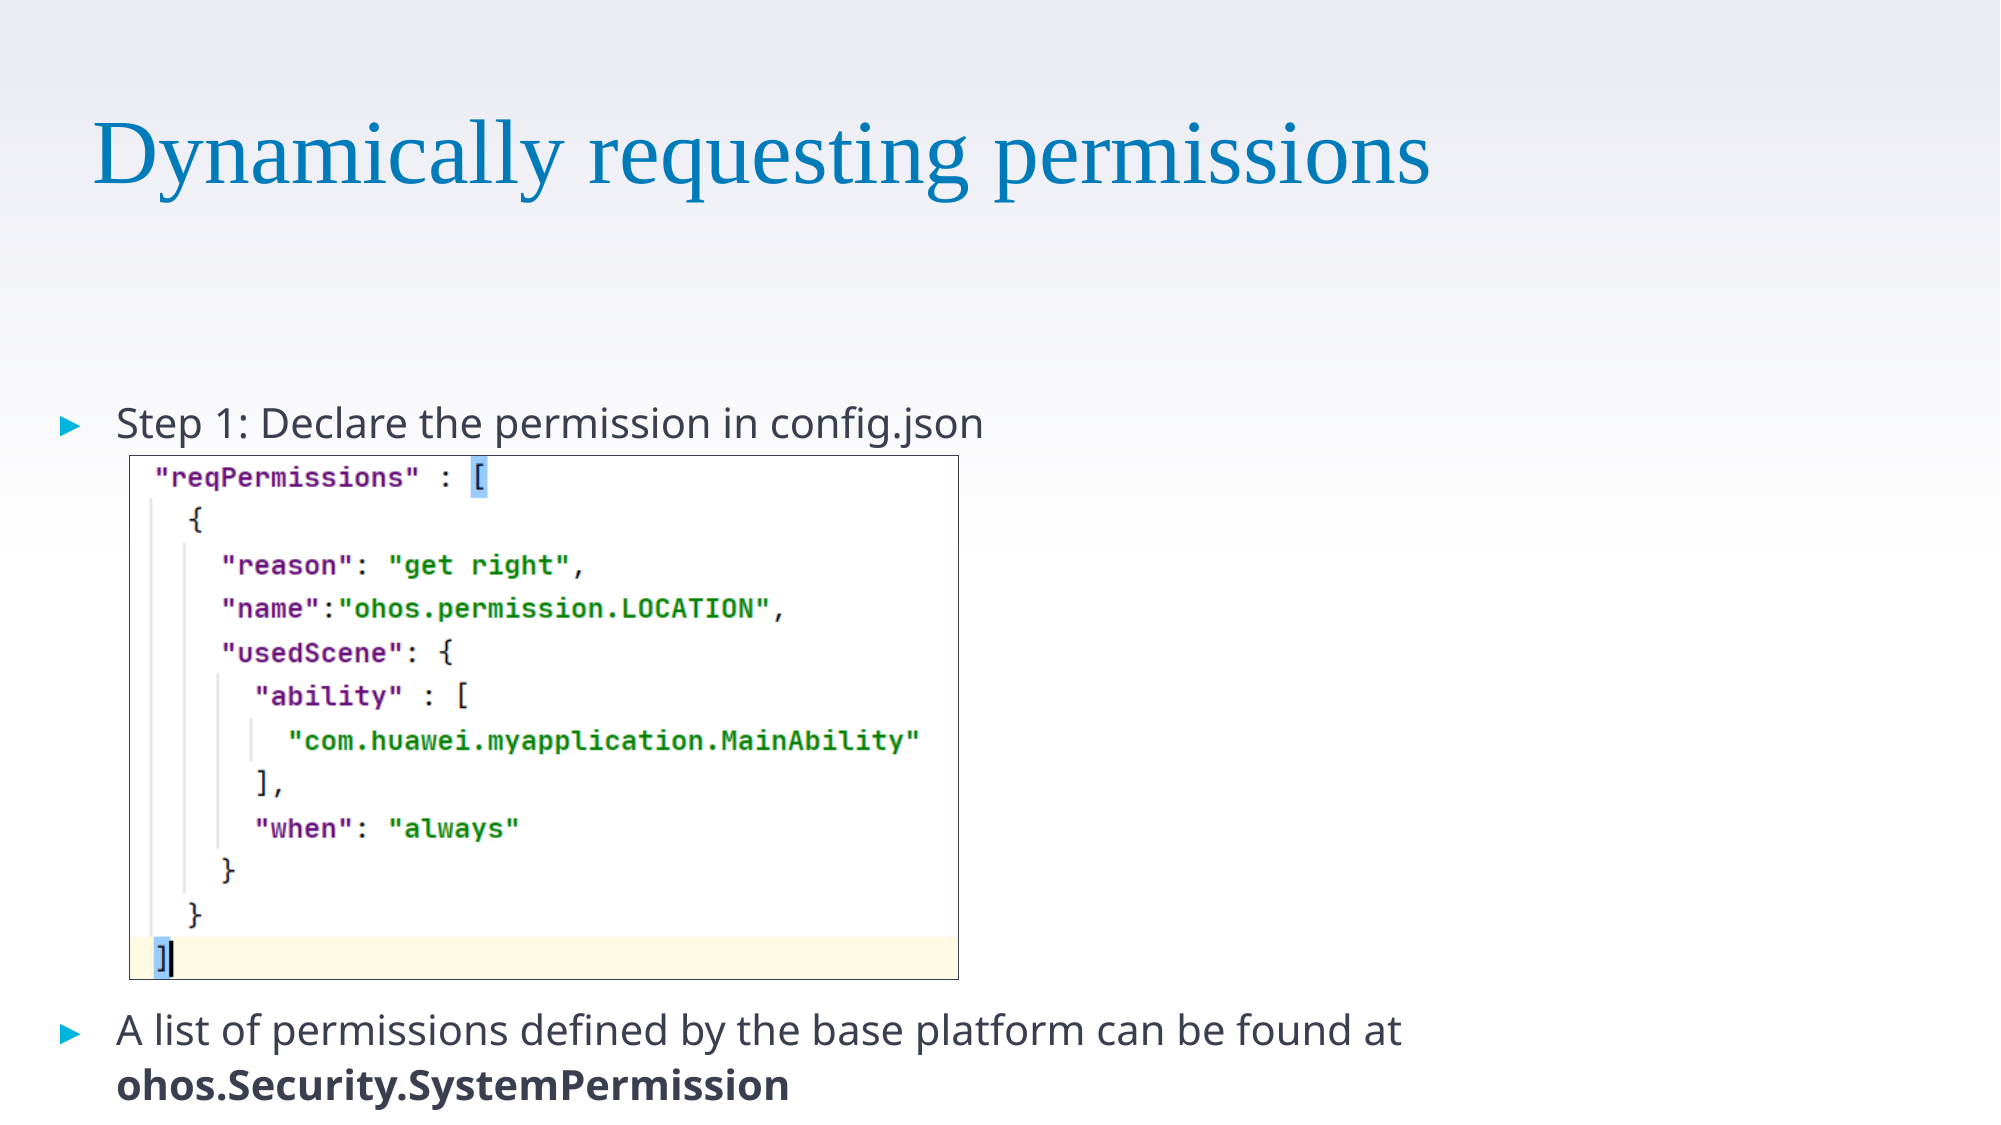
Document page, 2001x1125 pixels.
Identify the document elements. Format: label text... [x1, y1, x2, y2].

list Step 1: Declare the permission in config.json A list of permissions defined by the base platform can be found at ohos.Security.SystemPermission [41, 391, 1968, 1074]
picture [129, 455, 959, 980]
title Dynamically requesting permissions [92, 46, 1818, 264]
